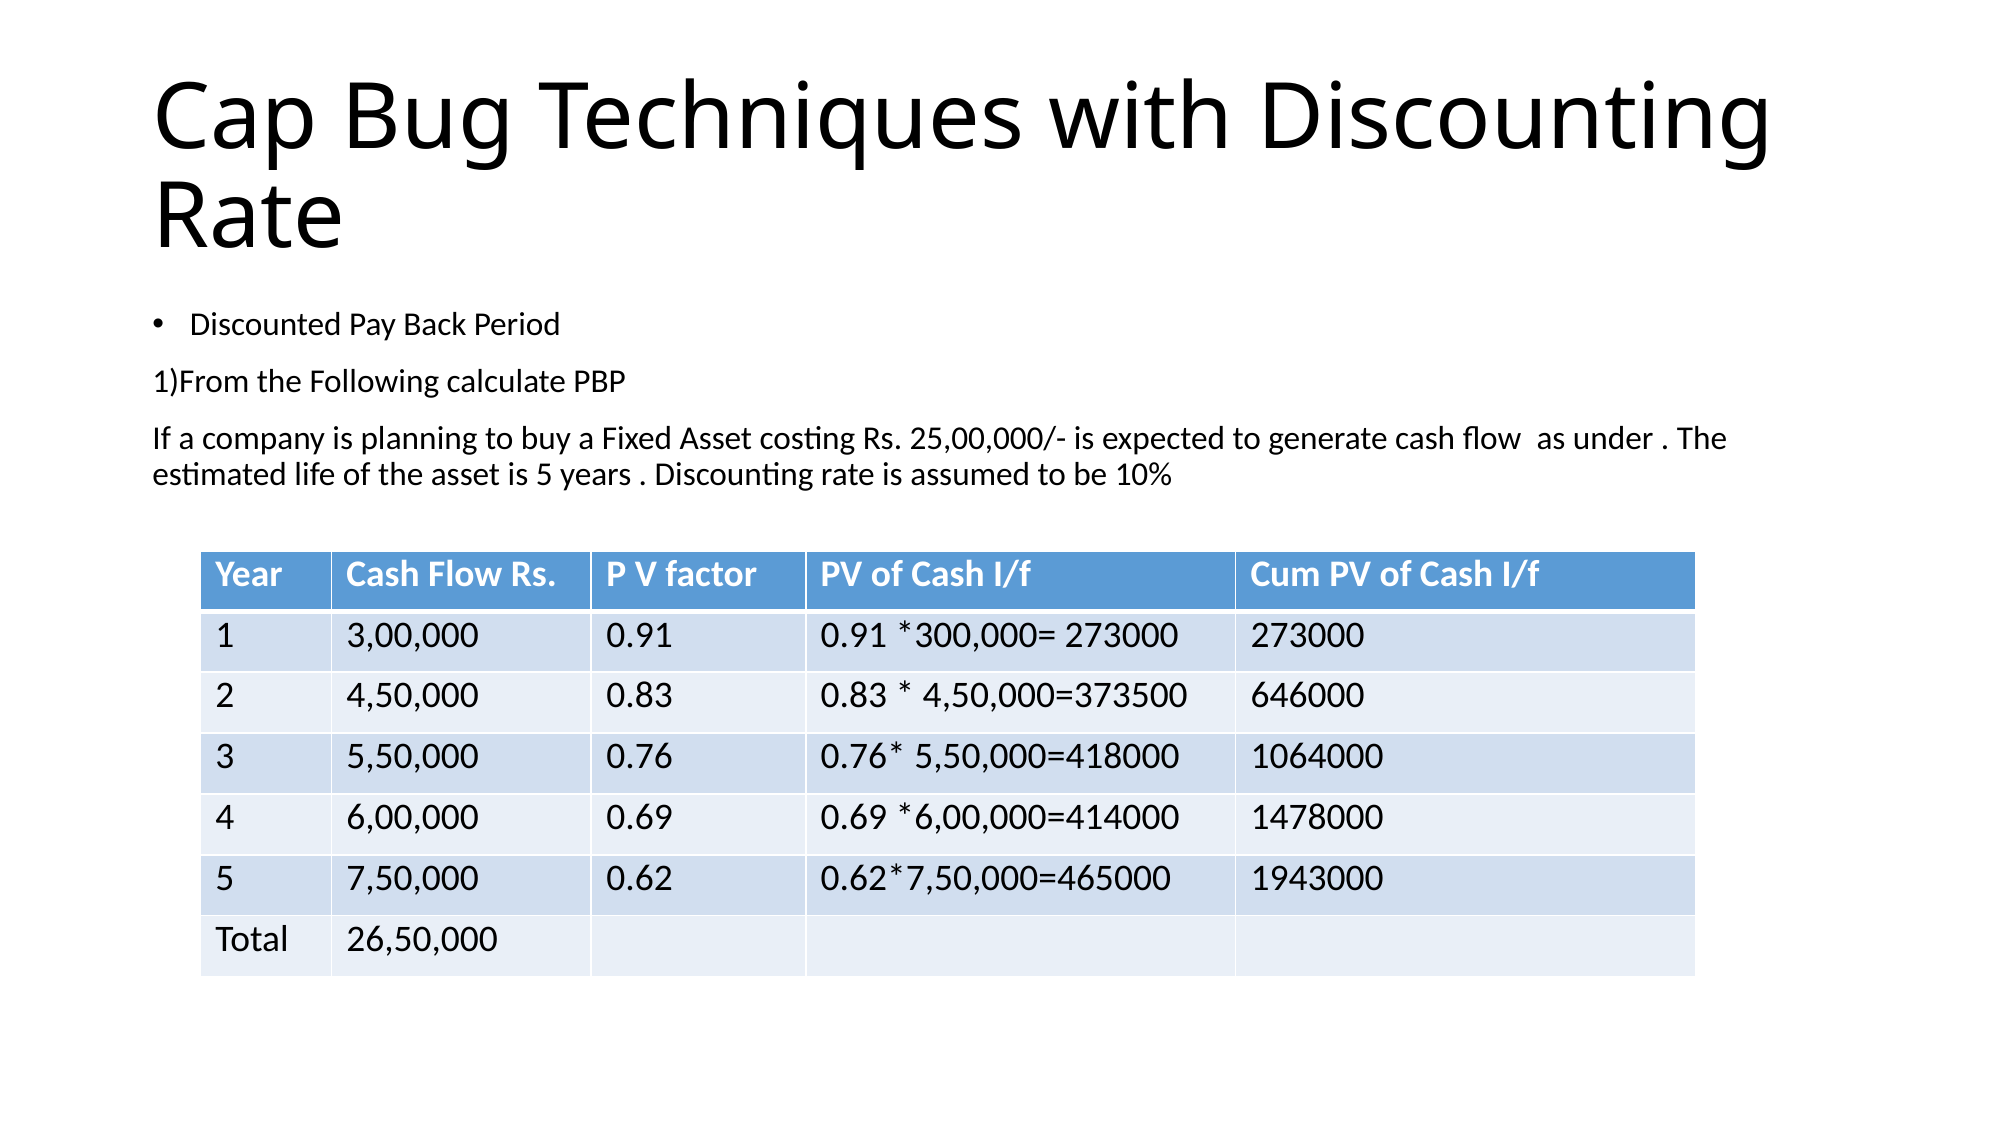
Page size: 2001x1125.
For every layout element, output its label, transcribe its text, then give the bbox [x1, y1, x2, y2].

table_cell 0.69 [592, 795, 805, 854]
table_cell 3 [201, 734, 331, 793]
table_header P V factor [592, 552, 805, 609]
table_cell 1943000 [1236, 856, 1695, 915]
table_cell 4,50,000 [332, 673, 590, 732]
table_cell 0.91 *300,000= 273000 [807, 614, 1235, 671]
table_cell 5 [201, 856, 331, 915]
table_cell 646000 [1236, 673, 1695, 732]
title Cap Bug Techniques with Discounting Rate [137, 59, 1863, 278]
table_header Cash Flow Rs. [332, 552, 590, 609]
table_cell [592, 916, 805, 976]
table_cell [807, 916, 1235, 976]
table_cell 7,50,000 [332, 856, 590, 915]
table_cell 0.83 [592, 673, 805, 732]
table_cell 0.62 [592, 856, 805, 915]
table_header Year [201, 552, 331, 609]
table_cell 2 [201, 673, 331, 732]
table_cell 0.69 *6,00,000=414000 [807, 795, 1235, 854]
table_cell 4 [201, 795, 331, 854]
table_cell Total [201, 916, 331, 976]
table_cell 6,00,000 [332, 795, 590, 854]
table_cell 3,00,000 [332, 614, 590, 671]
table_header PV of Cash I/f [807, 552, 1235, 609]
table_cell 273000 [1236, 614, 1695, 671]
table_cell 5,50,000 [332, 734, 590, 793]
table_cell 0.91 [592, 614, 805, 671]
table_cell [1236, 916, 1695, 976]
list Discounted Pay Back Period 1)From the Following calculate PBP If a company is planning to buy a Fixed Asset costing Rs. 25,00,000/- is expected to generate cash flow as under . The estimated life of the asset is 5 years . Discounting rate is assumed to be 10% [137, 299, 1863, 1014]
table_cell 0.76 [592, 734, 805, 793]
table_cell 26,50,000 [332, 916, 590, 976]
table_cell 0.76* 5,50,000=418000 [807, 734, 1235, 793]
table_cell 1 [201, 614, 331, 671]
table_cell 0.62*7,50,000=465000 [807, 856, 1235, 915]
table_header Cum PV of Cash I/f [1236, 552, 1695, 609]
table_cell 0.83 * 4,50,000=373500 [807, 673, 1235, 732]
table_cell 1478000 [1236, 795, 1695, 854]
table_cell 1064000 [1236, 734, 1695, 793]
